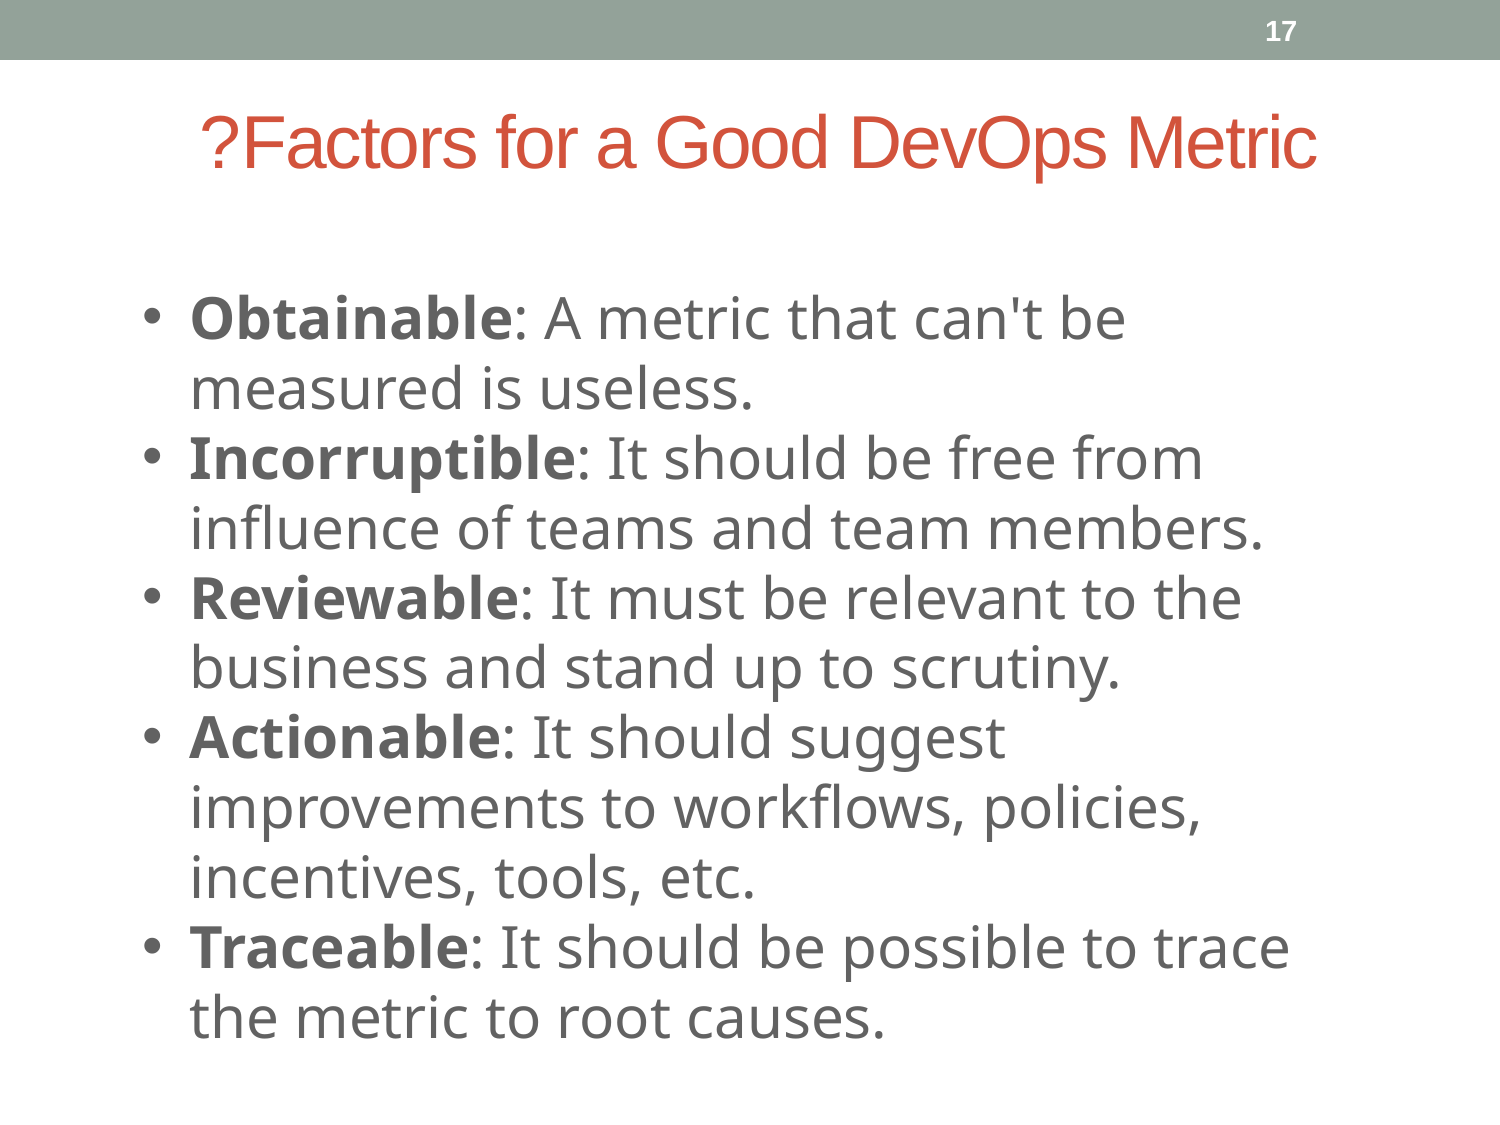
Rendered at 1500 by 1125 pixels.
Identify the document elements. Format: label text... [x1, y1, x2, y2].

title Factors for a Good DevOps Metric? [53, 57, 1447, 220]
text_box Obtainable: A metric that can't be measured is useless. Incorruptible: It should be free from influence of teams and team members. Reviewable: It must be relevant to the business and stand up to scrutiny. Actionable: It should suggest improvements to workflows, policies, incentives, tools, etc. Traceable: It should be possible to trace the metric to root causes. [53, 273, 1318, 1058]
slide_number 17 [1250, 3, 1425, 57]
